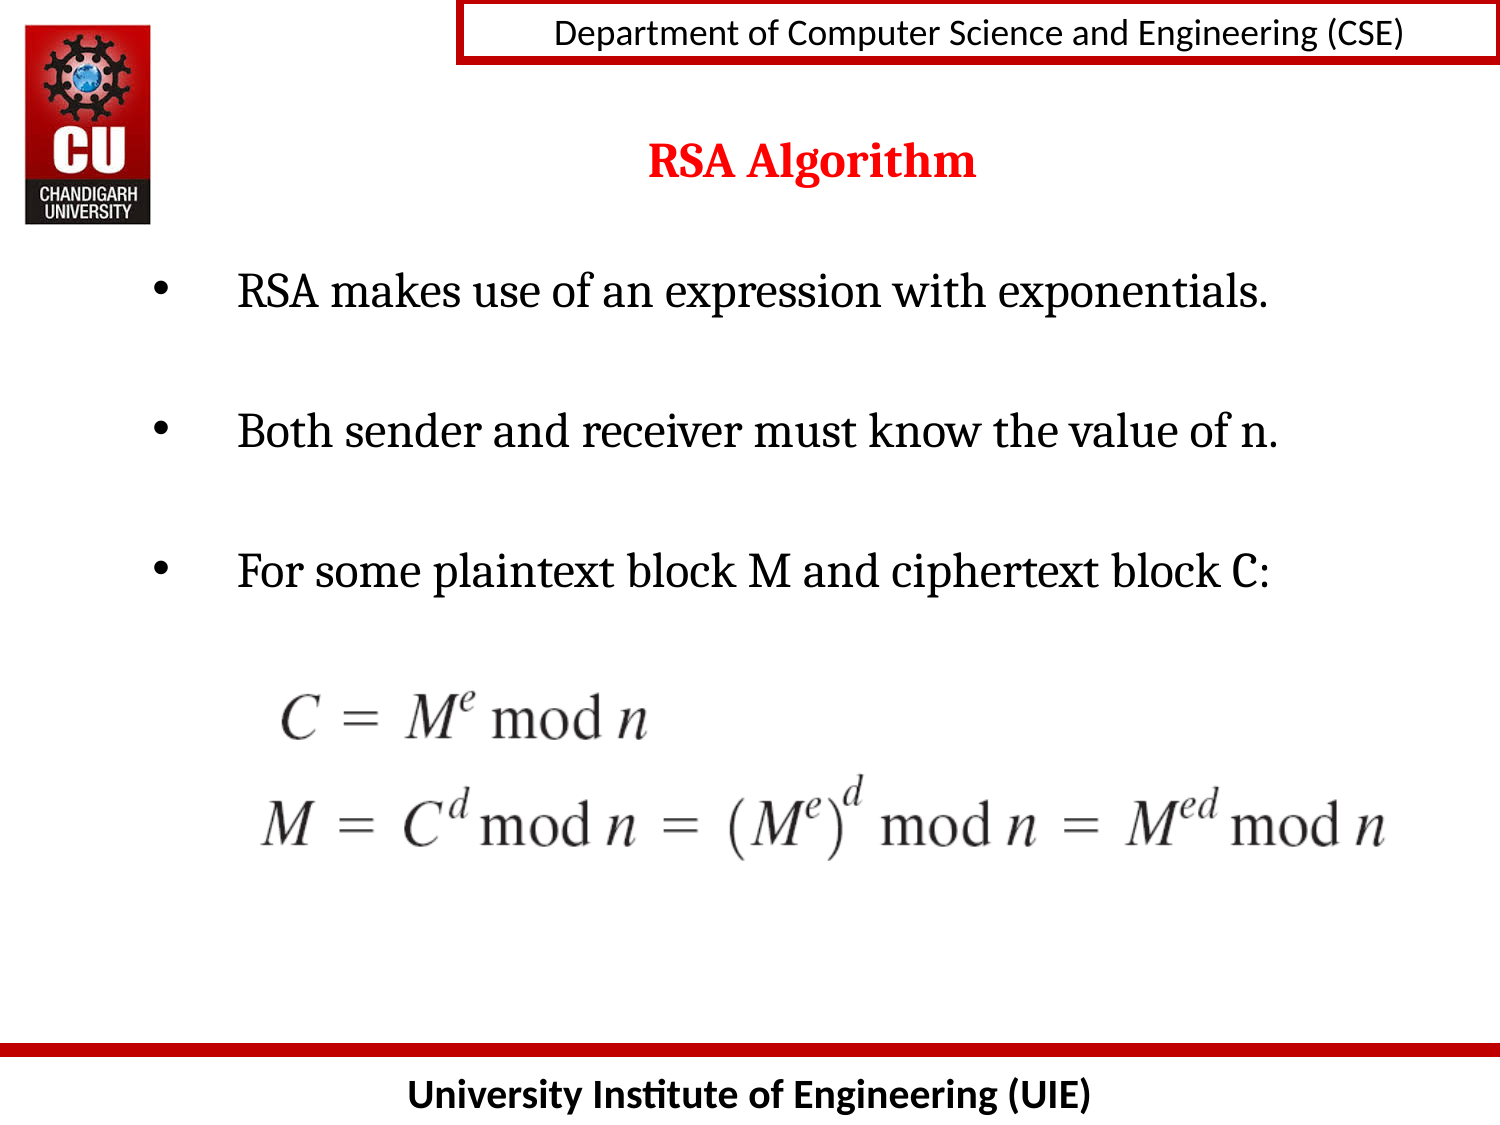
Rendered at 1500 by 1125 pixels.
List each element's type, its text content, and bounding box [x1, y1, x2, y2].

title RSA Algorithm [162, 137, 1463, 238]
picture [249, 674, 1416, 884]
picture [24, 24, 151, 225]
list RSA makes use of an expression with exponentials. Both sender and receiver must know the value of n. For some plaintext block M and ciphertext block C: [137, 249, 1450, 988]
